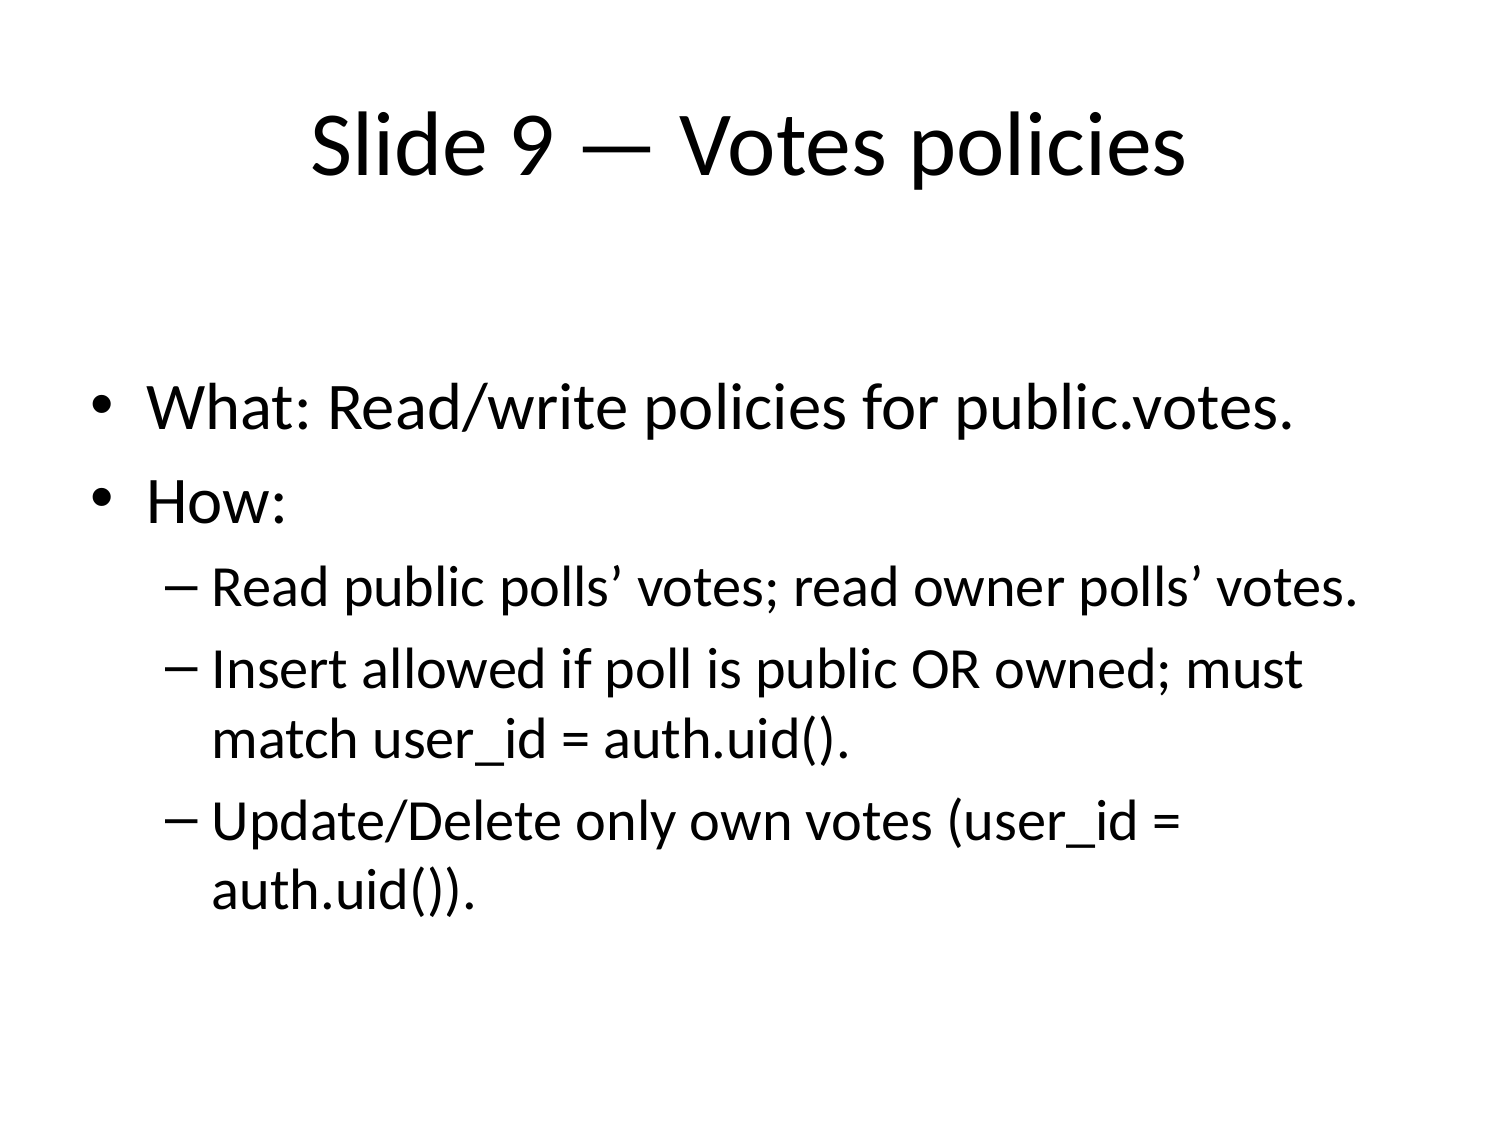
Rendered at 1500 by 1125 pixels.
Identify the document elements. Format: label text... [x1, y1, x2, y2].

list What: Read/write policies for public.votes. How: Read public polls’ votes; read owner polls’ votes. Insert allowed if poll is public OR owned; must match user_id = auth.uid(). Update/Delete only own votes (user_id = auth.uid()). [75, 262, 1425, 1005]
title Slide 9 — Votes policies [75, 45, 1425, 233]
